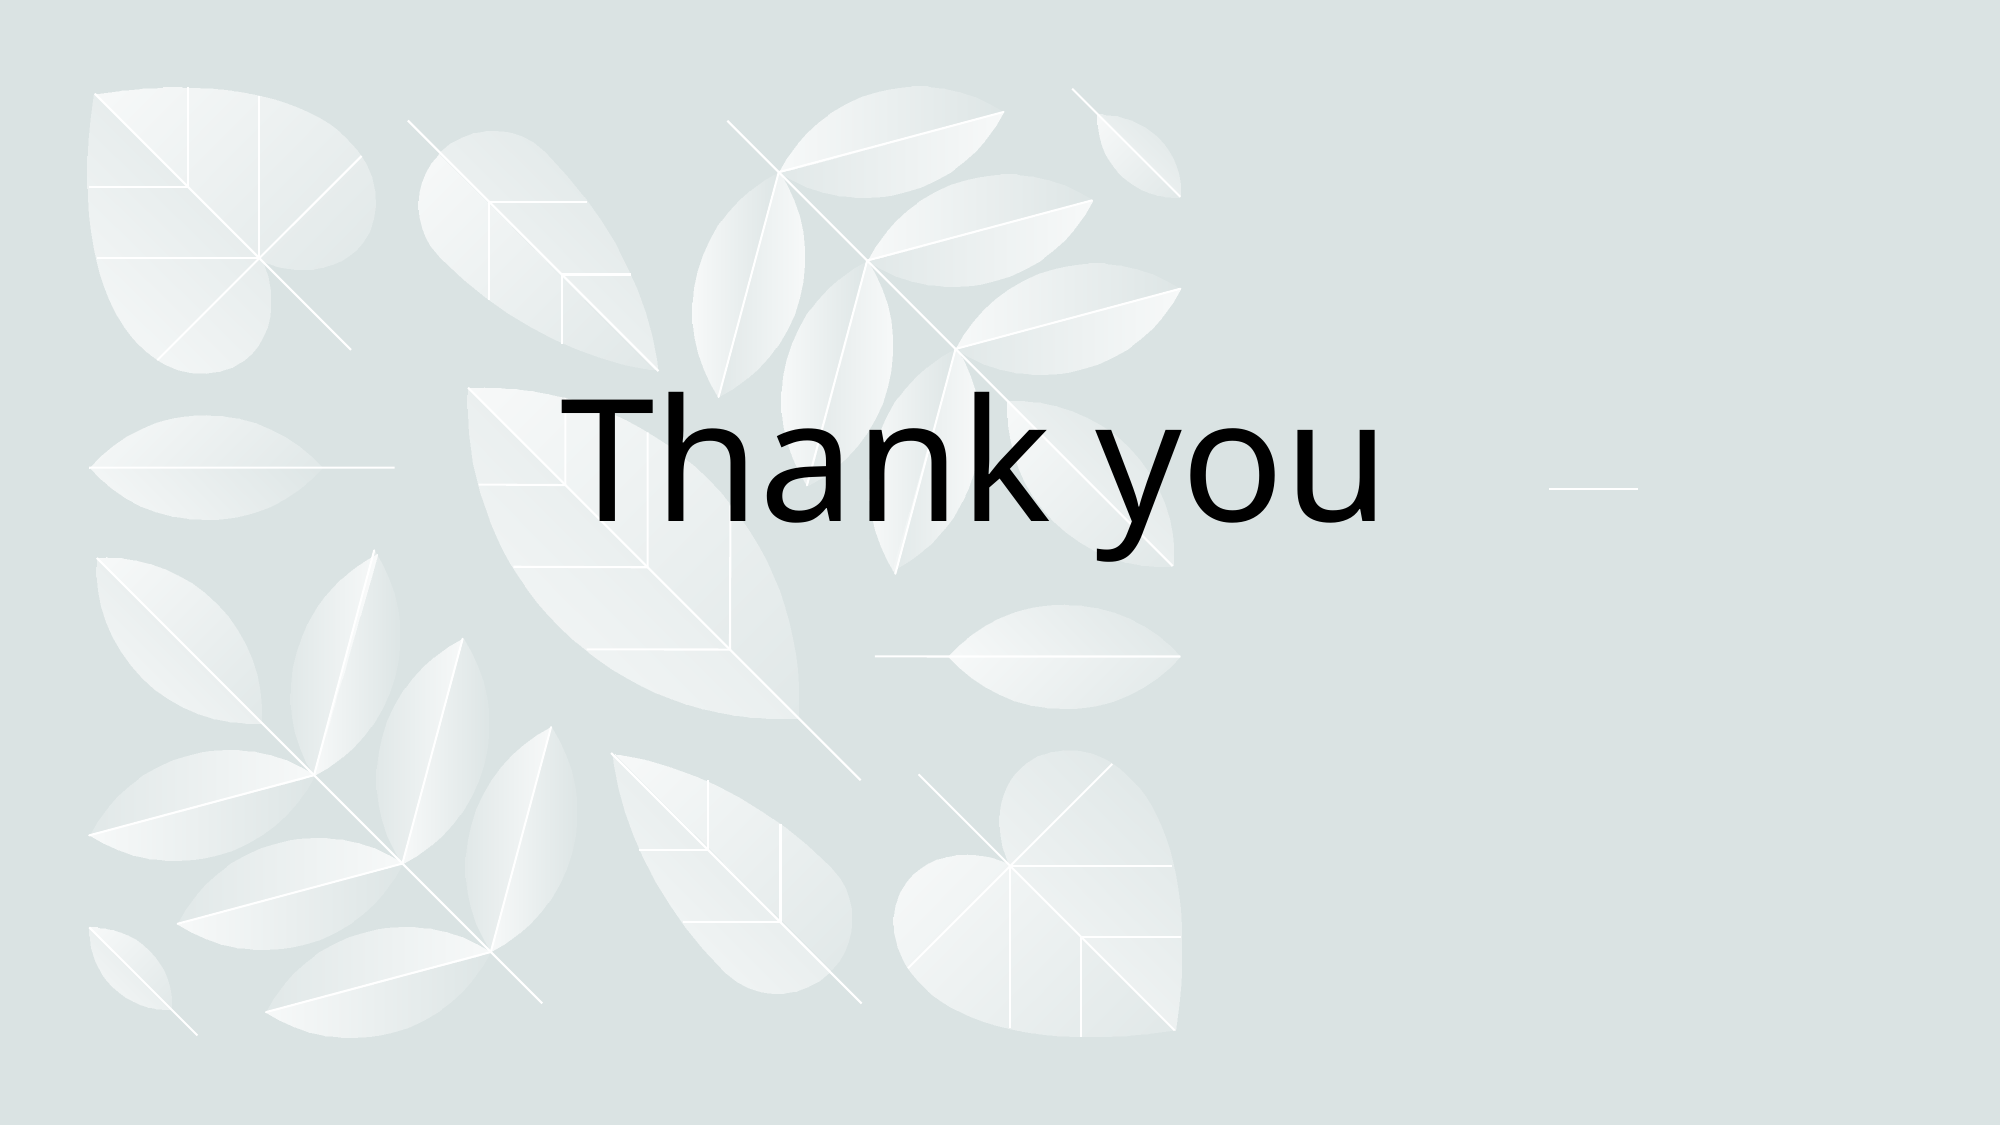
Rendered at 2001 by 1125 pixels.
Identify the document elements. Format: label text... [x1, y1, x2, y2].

title Thank you [477, 194, 1473, 563]
